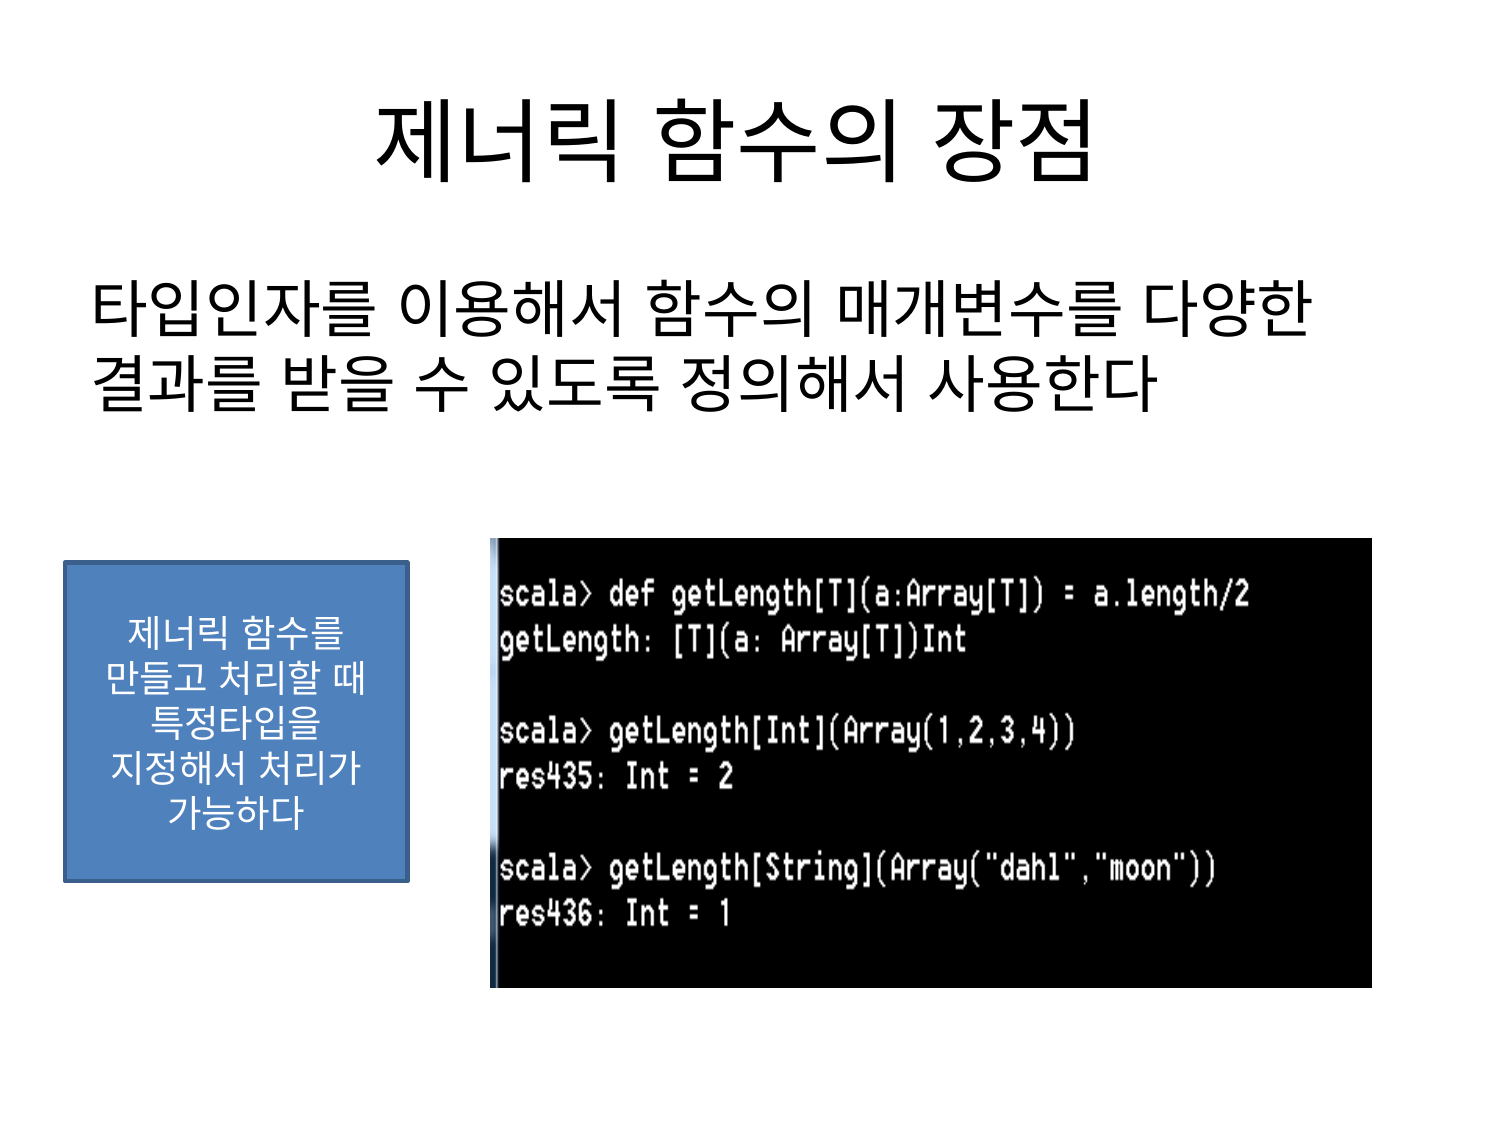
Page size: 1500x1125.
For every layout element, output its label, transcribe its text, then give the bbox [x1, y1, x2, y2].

picture [489, 538, 1372, 988]
title 제너릭 함수의 장점 [75, 45, 1425, 233]
text_box 제너릭 함수를 만들고 처리할 때 특정타입을 지정해서 처리가 가능하다 [63, 560, 410, 883]
list 타입인자를 이용해서 함수의 매개변수를 다양한 결과를 받을 수 있도록 정의해서 사용한다 [75, 262, 1400, 492]
